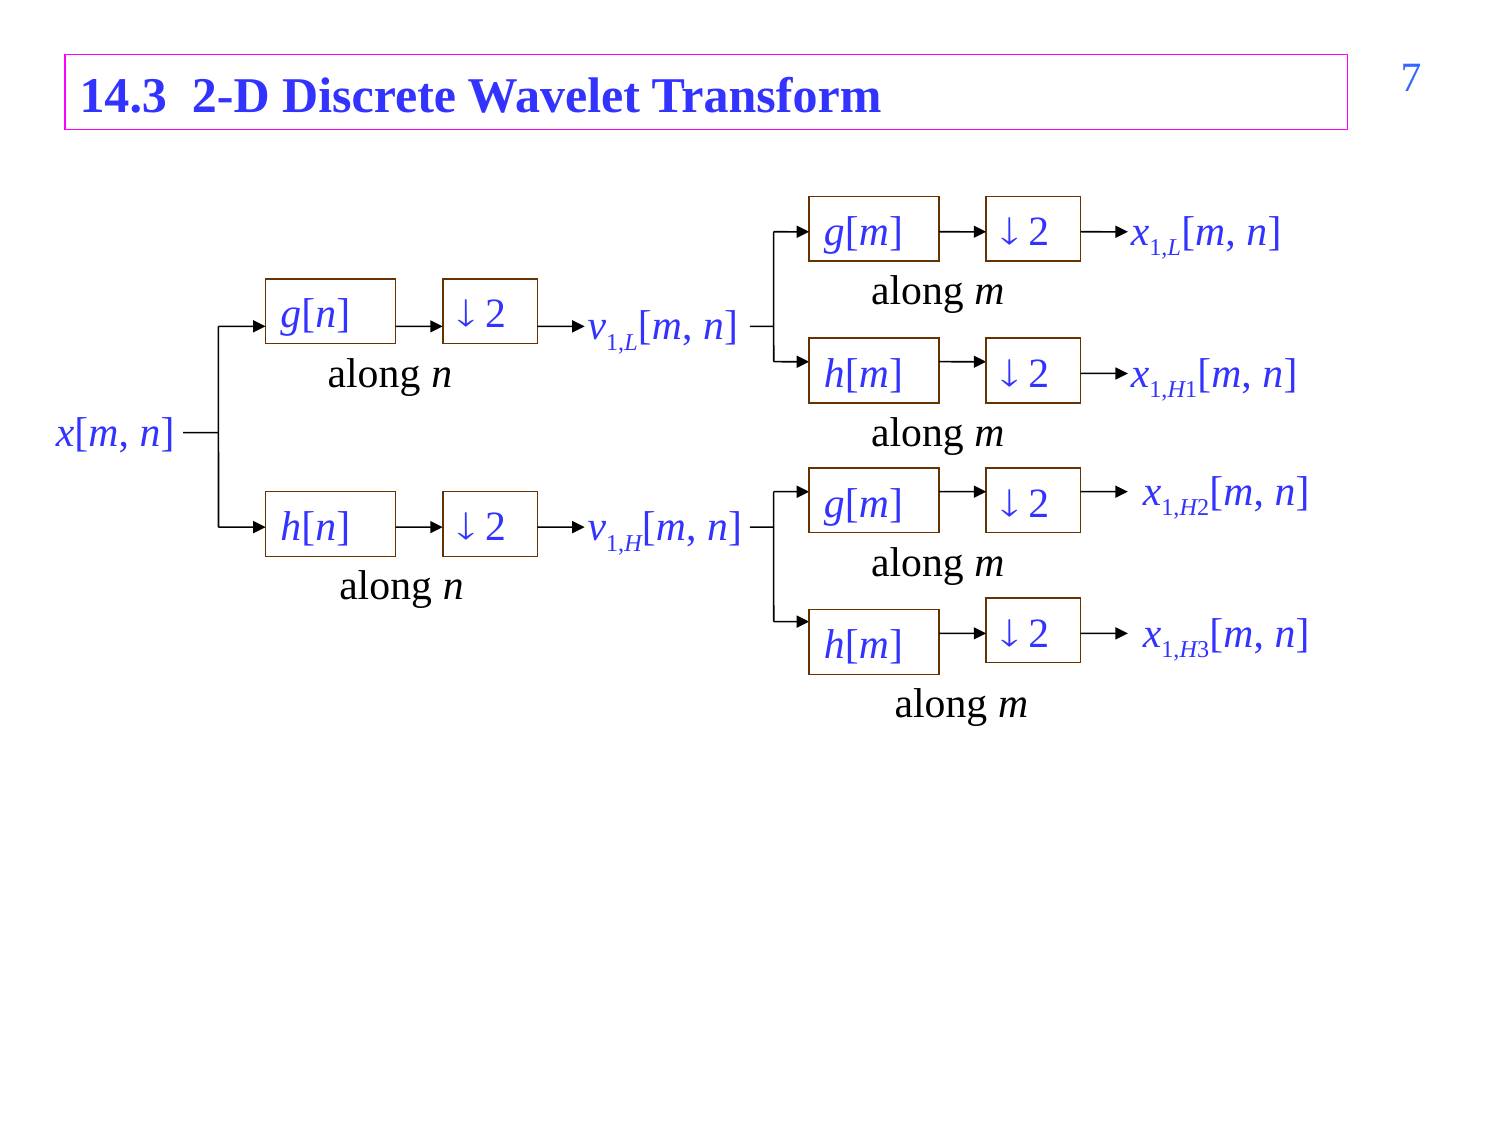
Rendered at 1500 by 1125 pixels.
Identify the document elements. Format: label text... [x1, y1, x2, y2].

text_box x1,H2[m, n] [1128, 456, 1371, 528]
text_box 14.3 2-D Discrete Wavelet Transform [64, 54, 1348, 130]
text_box along m [856, 397, 1093, 462]
text_box  2 [986, 467, 1081, 533]
text_box v1,L[m, n] [572, 290, 762, 363]
text_box h[n] [265, 491, 396, 557]
text_box g[m] [809, 196, 939, 262]
text_box h[m] [809, 609, 939, 675]
text_box [773, 615, 809, 628]
text_box [1080, 627, 1128, 640]
text_box [939, 225, 987, 238]
text_box  2 [986, 196, 1081, 262]
text_box along m [856, 255, 1093, 321]
text_box [395, 520, 443, 534]
text_box [395, 320, 443, 333]
slide_number 431 [1304, 42, 1437, 122]
text_box h[m] [809, 338, 939, 403]
text_box along m [879, 668, 1117, 734]
text_box g[m] [809, 467, 939, 533]
text_box [939, 627, 987, 640]
text_box  2 [986, 338, 1081, 397]
text_box [773, 225, 810, 238]
text_box x1,L[m, n] [1116, 196, 1305, 268]
text_box [1080, 485, 1128, 498]
text_box [218, 320, 266, 333]
text_box [939, 485, 987, 498]
text_box [218, 520, 266, 534]
text_box along m [856, 527, 1093, 592]
text_box x1,H3[m, n] [1128, 597, 1371, 670]
text_box x[m, n] [41, 397, 195, 462]
text_box  2 [442, 278, 538, 338]
text_box  2 [986, 597, 1081, 663]
text_box along n [324, 550, 561, 616]
text_box [773, 485, 809, 498]
text_box  2 [442, 491, 538, 550]
text_box g[n] [265, 278, 396, 344]
text_box x1,H1[m, n] [1116, 338, 1348, 410]
text_box along n [312, 338, 550, 403]
text_box [773, 355, 809, 368]
text_box [537, 520, 585, 534]
text_box v1,H[m, n] [572, 491, 762, 564]
text_box [939, 355, 986, 368]
